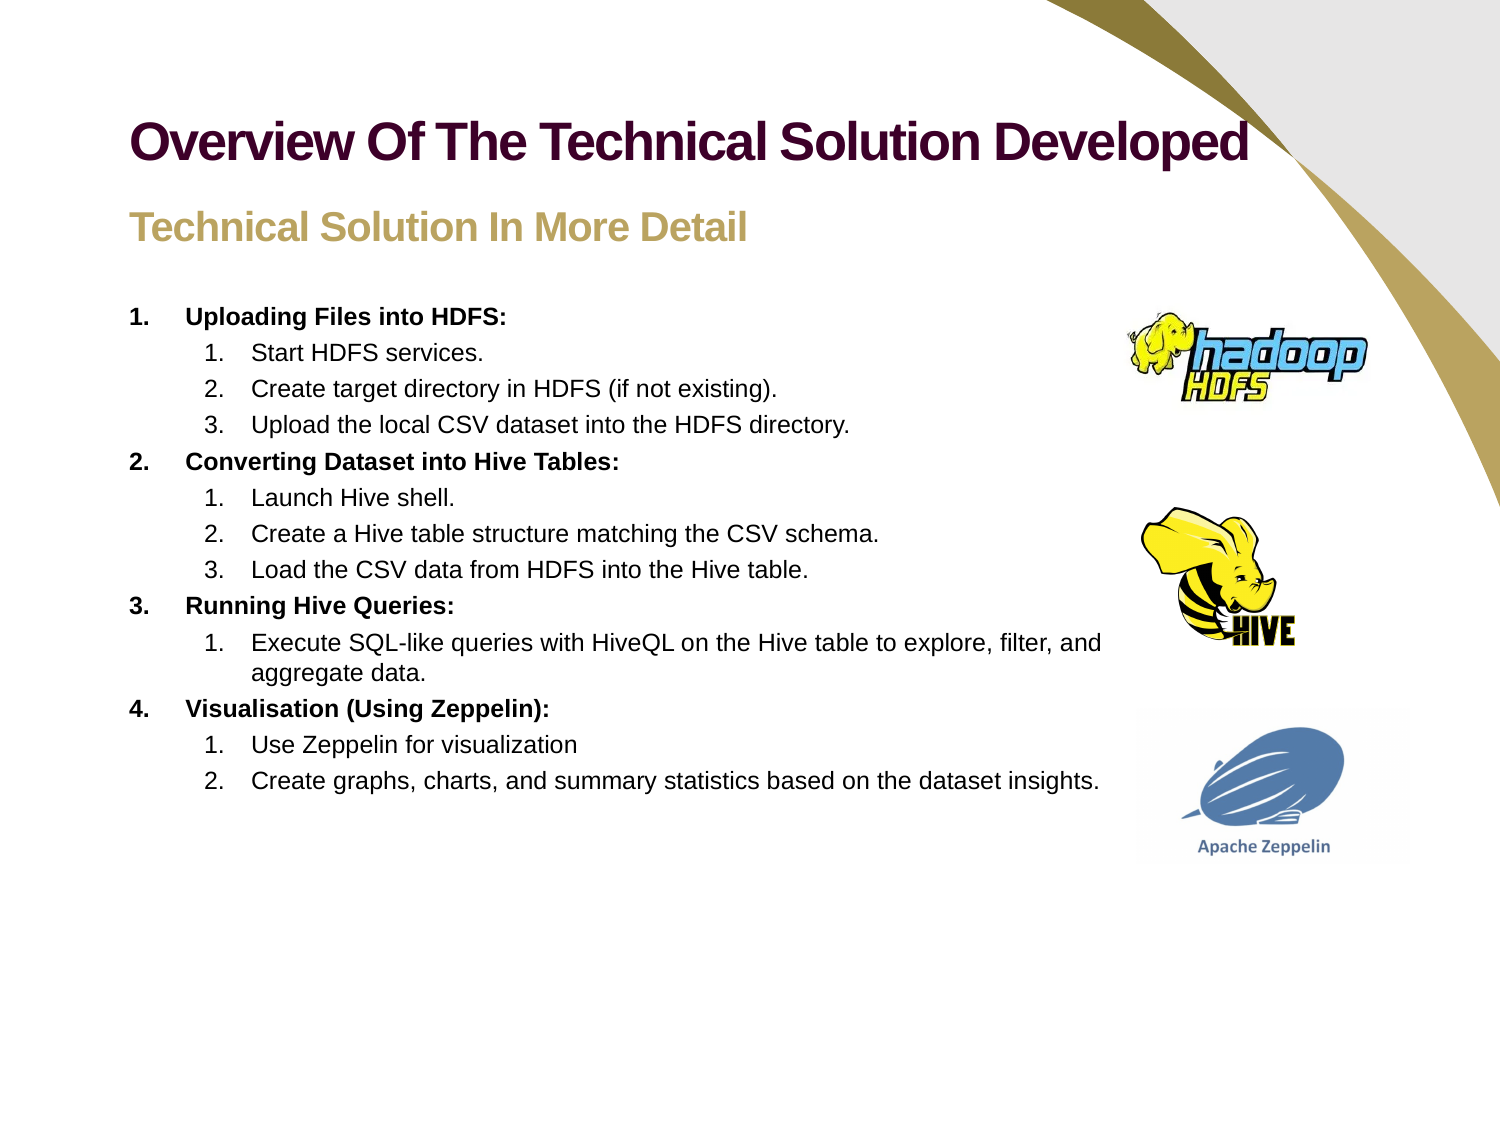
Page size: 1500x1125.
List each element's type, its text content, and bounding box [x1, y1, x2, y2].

picture [1136, 708, 1410, 864]
list Overview Of The Technical Solution Developed [114, 106, 1274, 185]
text_box Uploading Files into HDFS: Start HDFS services. Create target directory in HDFS (if not existing). Upload the local CSV dataset into the HDFS directory. Converting Dataset into Hive Tables: Launch Hive shell. Create a Hive table structure matching the CSV schema. Load the CSV data from HDFS into the Hive table. Running Hive Queries: Execute SQL-like queries with HiveQL on the Hive table to explore, filter, and aggregate data. Visualisation (Using Zeppelin): Use Zeppelin for visualization Create graphs, charts, and summary statistics based on the dataset insights. [114, 292, 1142, 802]
picture [1117, 292, 1373, 417]
picture [1141, 507, 1295, 646]
list Technical Solution In More Detail [114, 198, 1246, 277]
